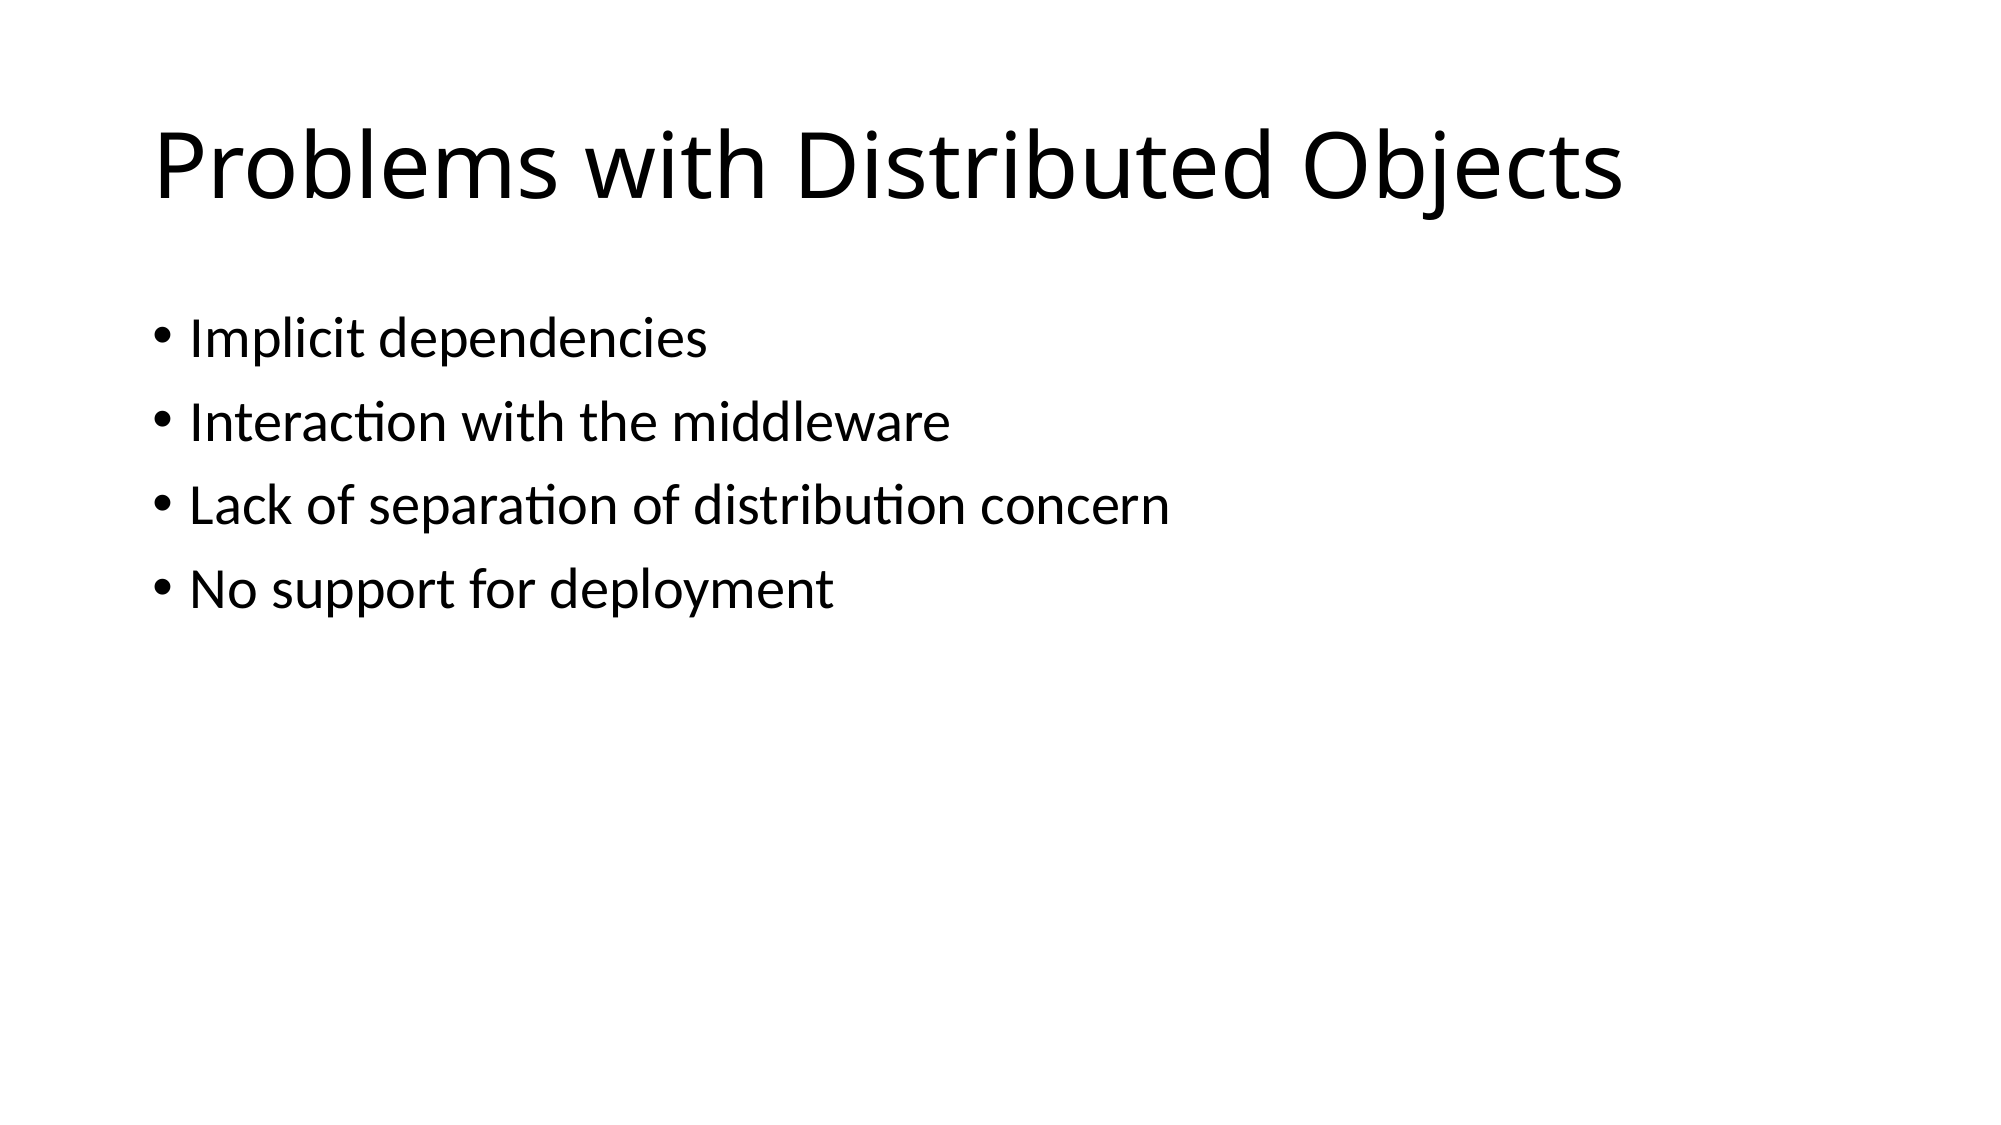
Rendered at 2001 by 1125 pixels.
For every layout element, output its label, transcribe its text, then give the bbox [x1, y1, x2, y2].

title Problems with Distributed Objects [137, 59, 1863, 278]
list Implicit dependencies Interaction with the middleware Lack of separation of distribution concern No support for deployment [137, 299, 1863, 1014]
